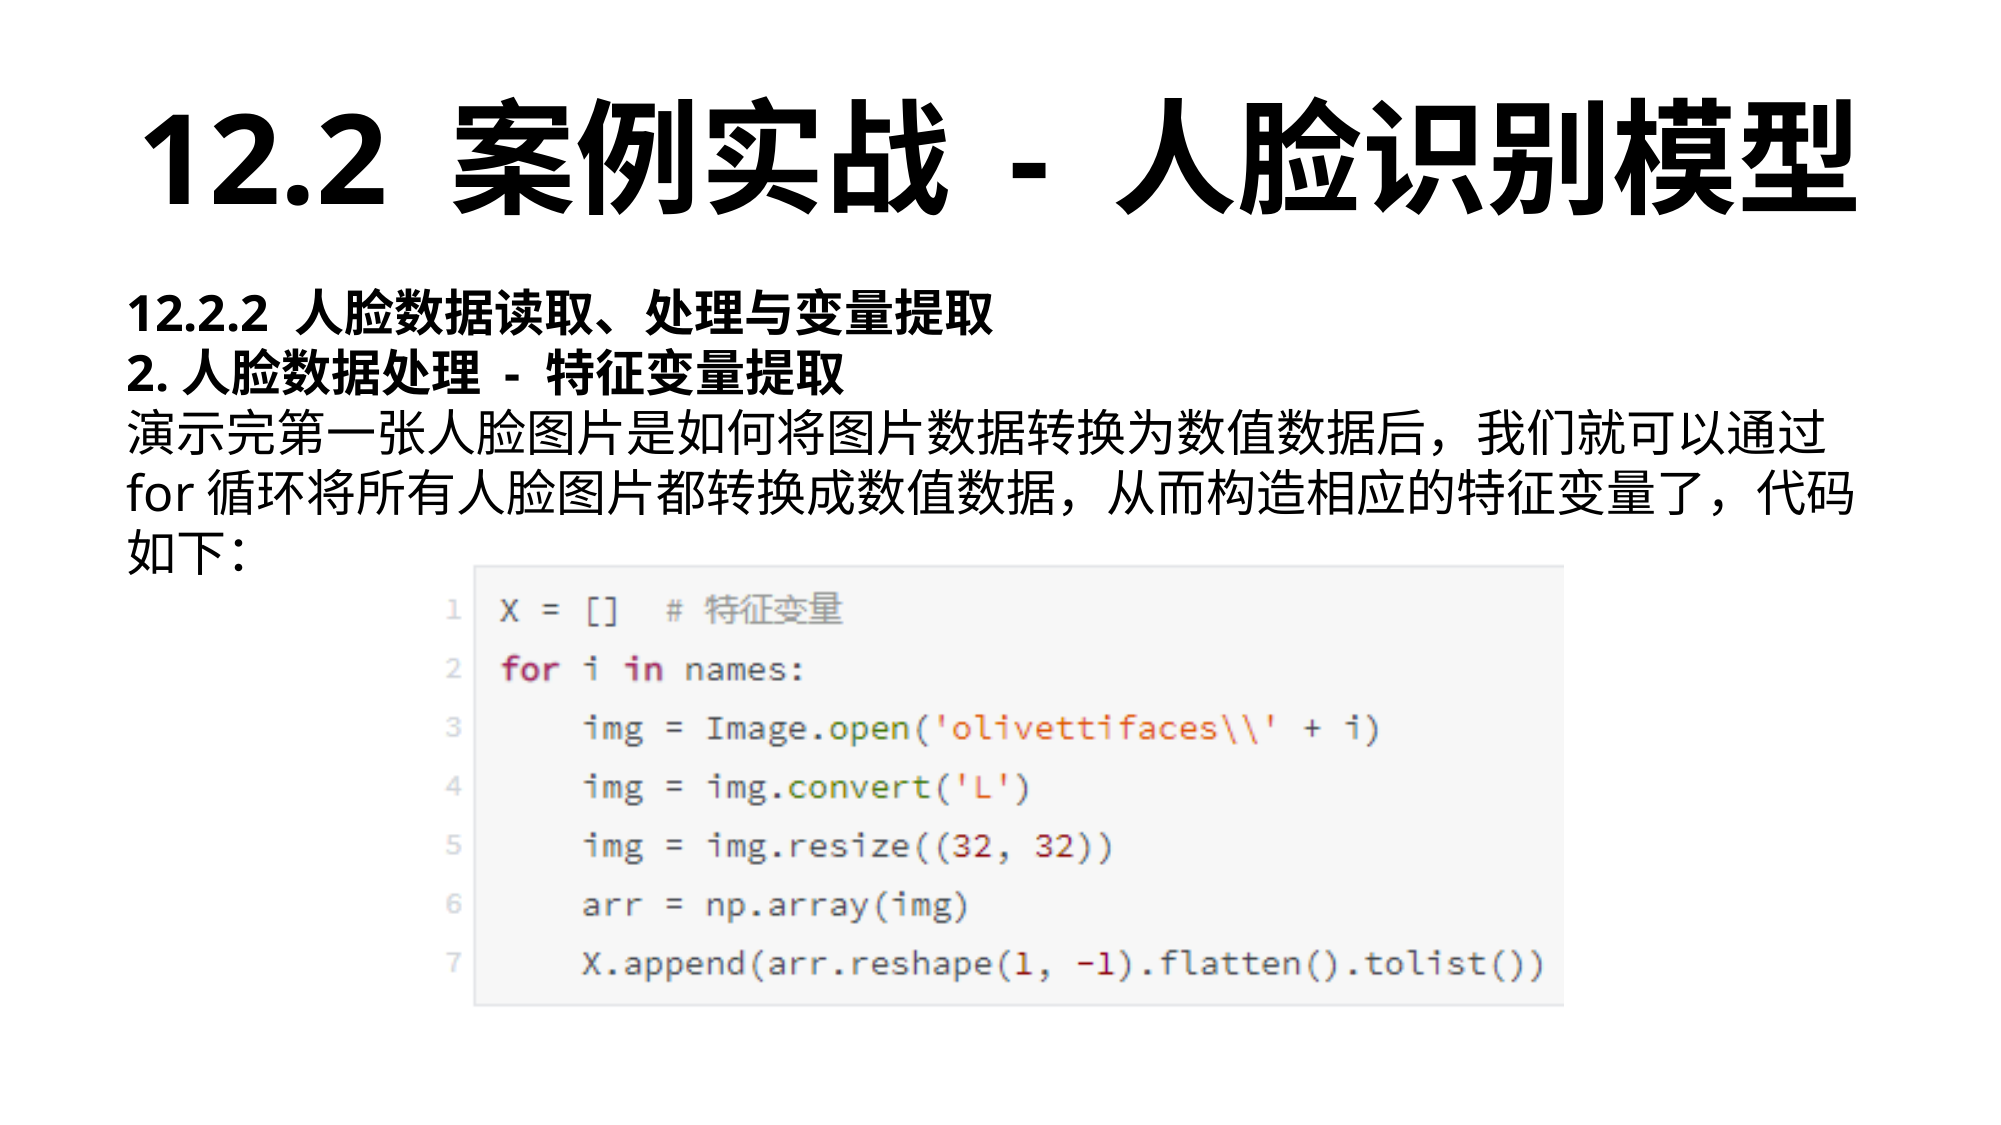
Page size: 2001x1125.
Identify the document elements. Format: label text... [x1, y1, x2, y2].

text_box 12.2.2 人脸数据读取、处理与变量提取 2.人脸数据处理 - 特征变量提取 演示完第一张人脸图片是如何将图片数据转换为数值数据后，我们就可以通过for循环将所有人脸图片都转换成数值数据，从而构造相应的特征变量了，代码如下： [111, 273, 1891, 589]
picture [435, 556, 1564, 1012]
text_box 12.2 案例实战 - 人脸识别模型 [123, 71, 1877, 237]
